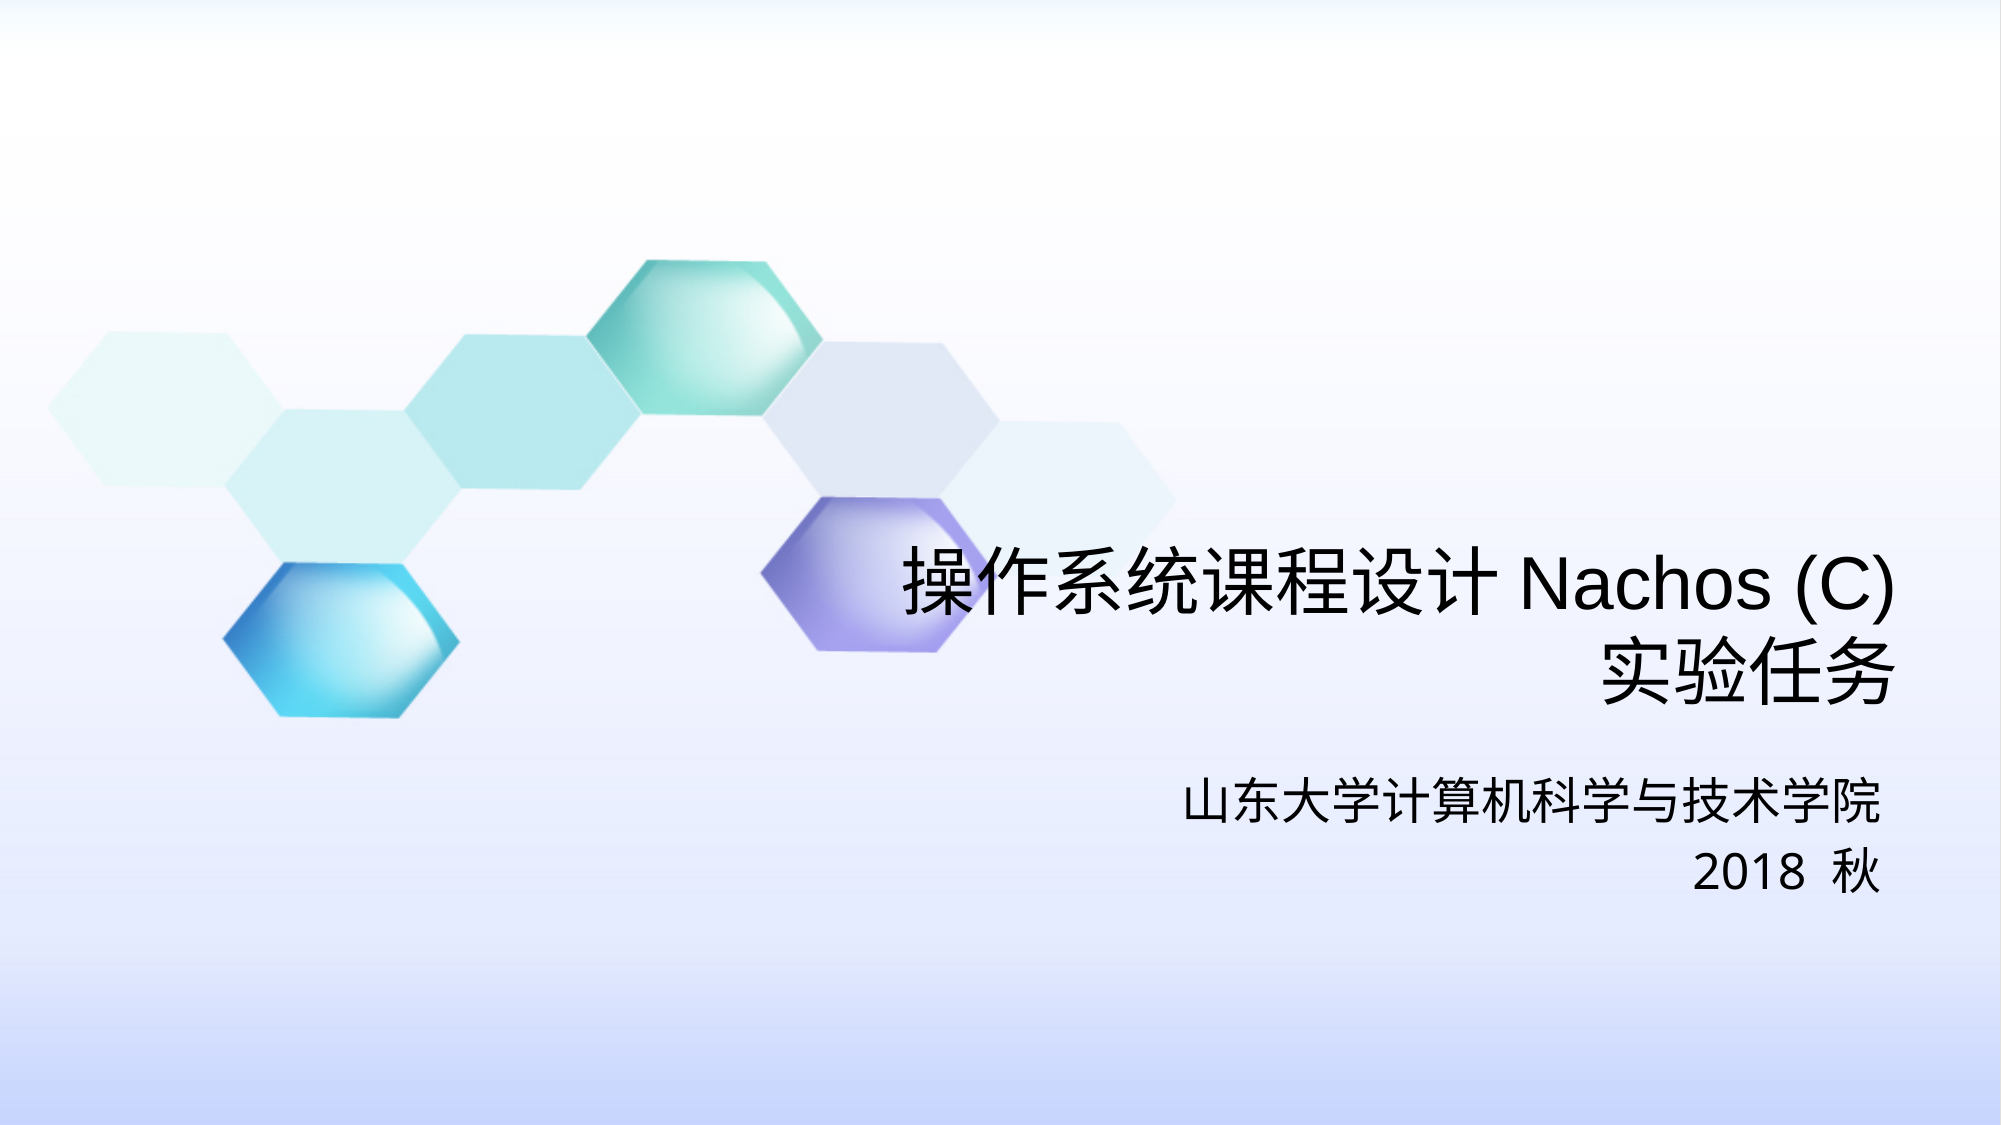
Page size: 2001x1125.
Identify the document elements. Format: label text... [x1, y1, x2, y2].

title 操作系统课程设计Nachos (C) 实验任务 [495, 538, 1914, 710]
picture [0, 0, 2001, 1125]
subtitle 山东大学计算机科学与技术学院 2018 秋 [495, 761, 1897, 925]
